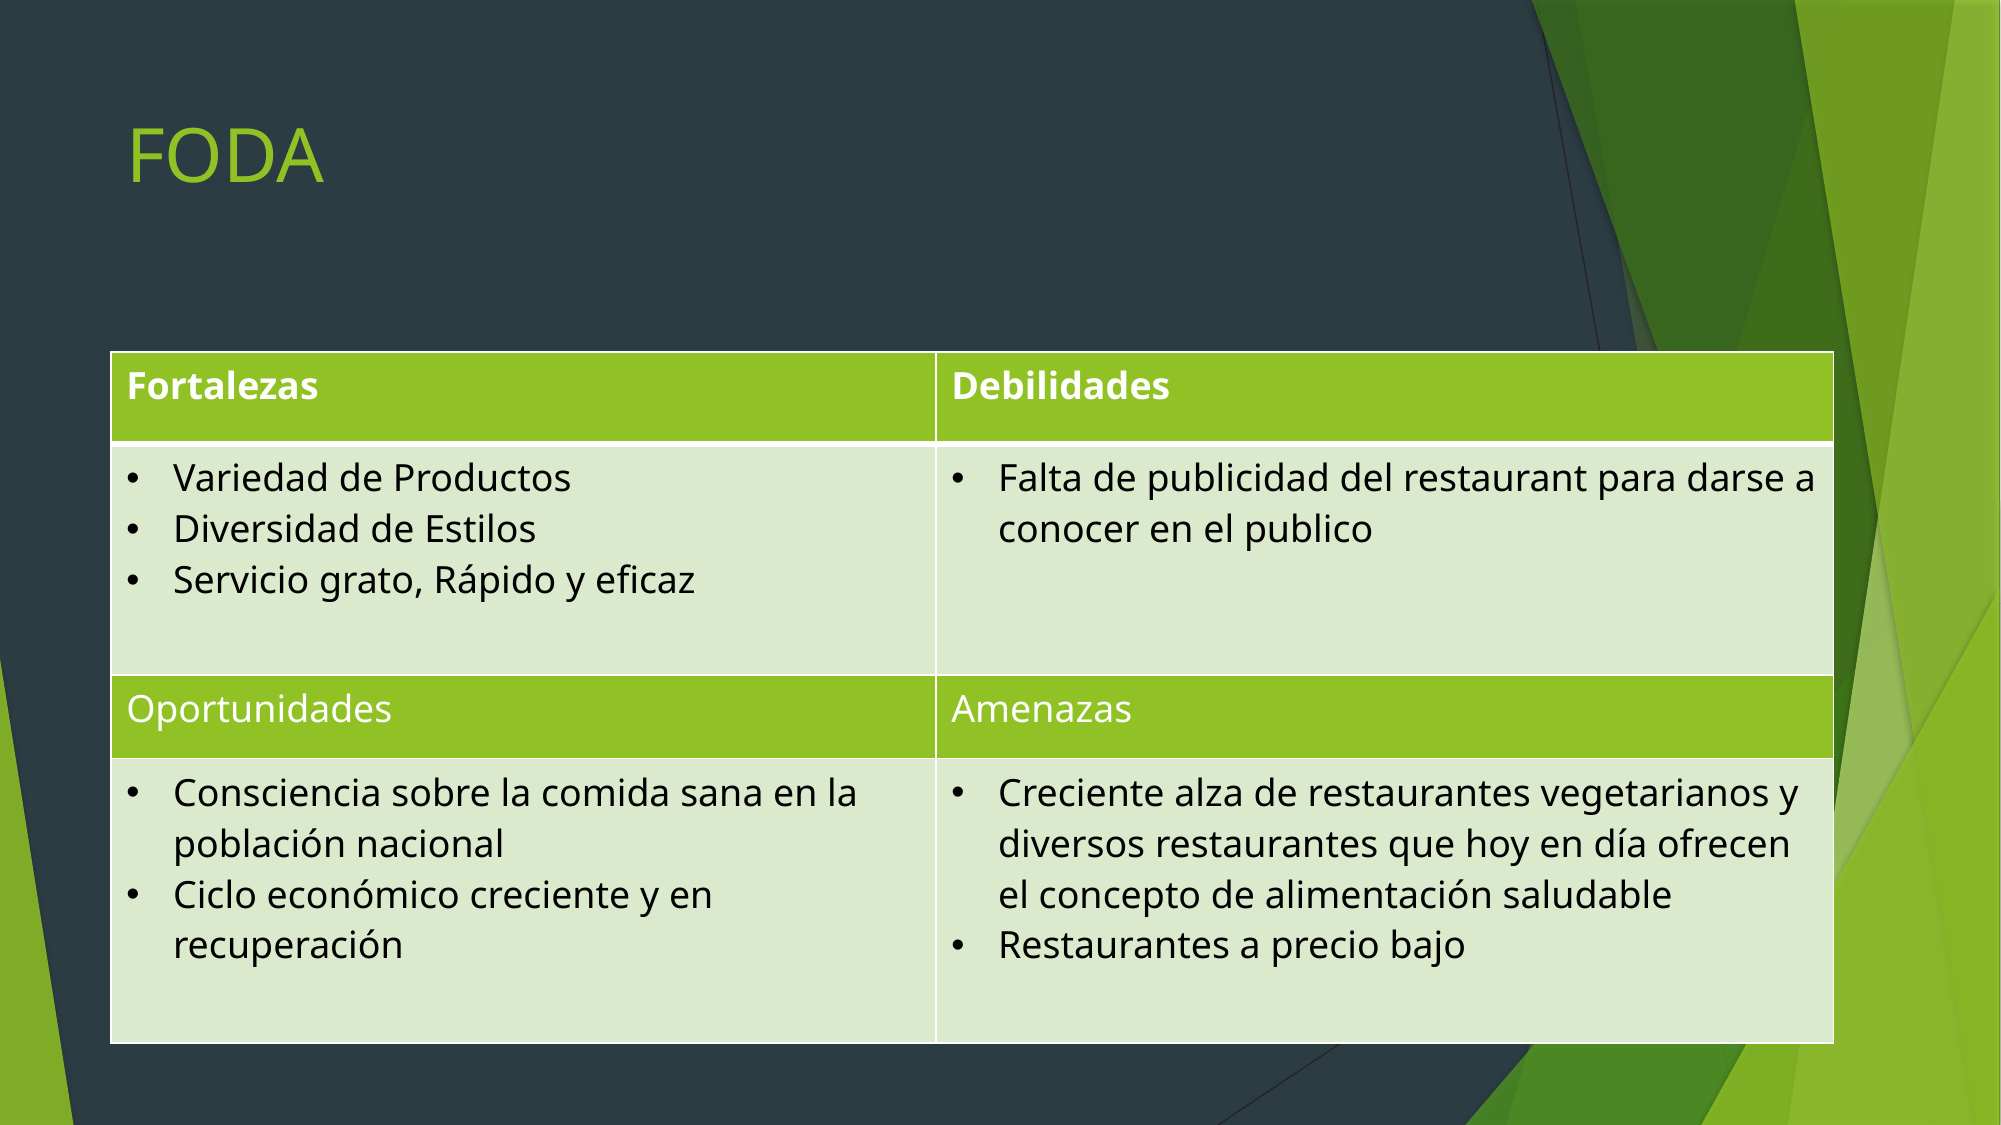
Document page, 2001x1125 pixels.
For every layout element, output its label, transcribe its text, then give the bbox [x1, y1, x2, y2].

table_cell Consciencia sobre la comida sana en la población nacional Ciclo económico creciente y en recuperación [112, 759, 935, 1042]
table_cell Creciente alza de restaurantes vegetarianos y diversos restaurantes que hoy en día ofrecen el concepto de alimentación saludable Restaurantes a precio bajo [937, 759, 1833, 1042]
table_cell Amenazas [937, 676, 1833, 758]
table_header Debilidades [937, 353, 1833, 441]
table_cell Variedad de Productos Diversidad de Estilos Servicio grato, Rápido y eficaz [112, 447, 935, 674]
table_cell Falta de publicidad del restaurant para darse a conocer en el publico [937, 447, 1833, 674]
table_header Fortalezas [112, 353, 935, 441]
title FODA [111, 99, 1522, 317]
table_cell Oportunidades [112, 676, 935, 758]
